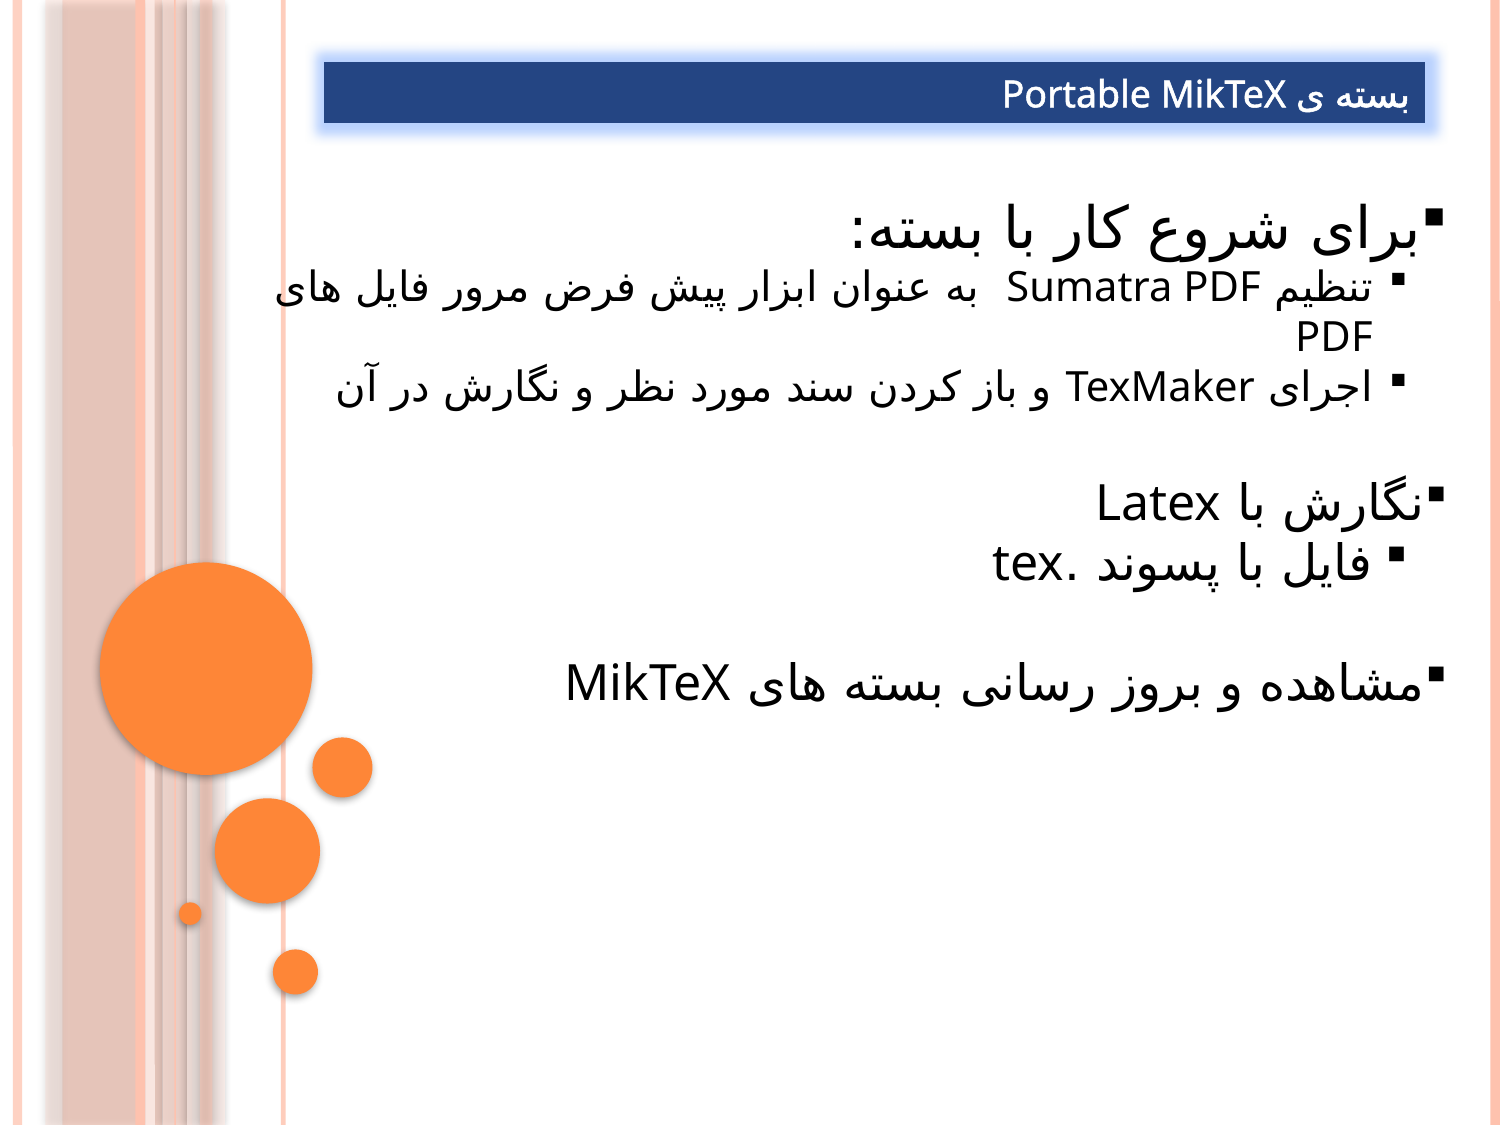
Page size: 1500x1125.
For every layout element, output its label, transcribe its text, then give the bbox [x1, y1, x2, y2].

text_box بسته ی Portable MikTeX [324, 62, 1425, 123]
text_box برای شروع کار با بسته: تنظیم Sumatra PDF به عنوان ابزار پیش فرض مرور فایل های PDF اجرای TexMaker و باز کردن سند مورد نظر و نگارش در آن نگارش با Latex فایل با پسوند .tex مشاهده و بروز رسانی بسته های MikTeX [174, 182, 1463, 718]
